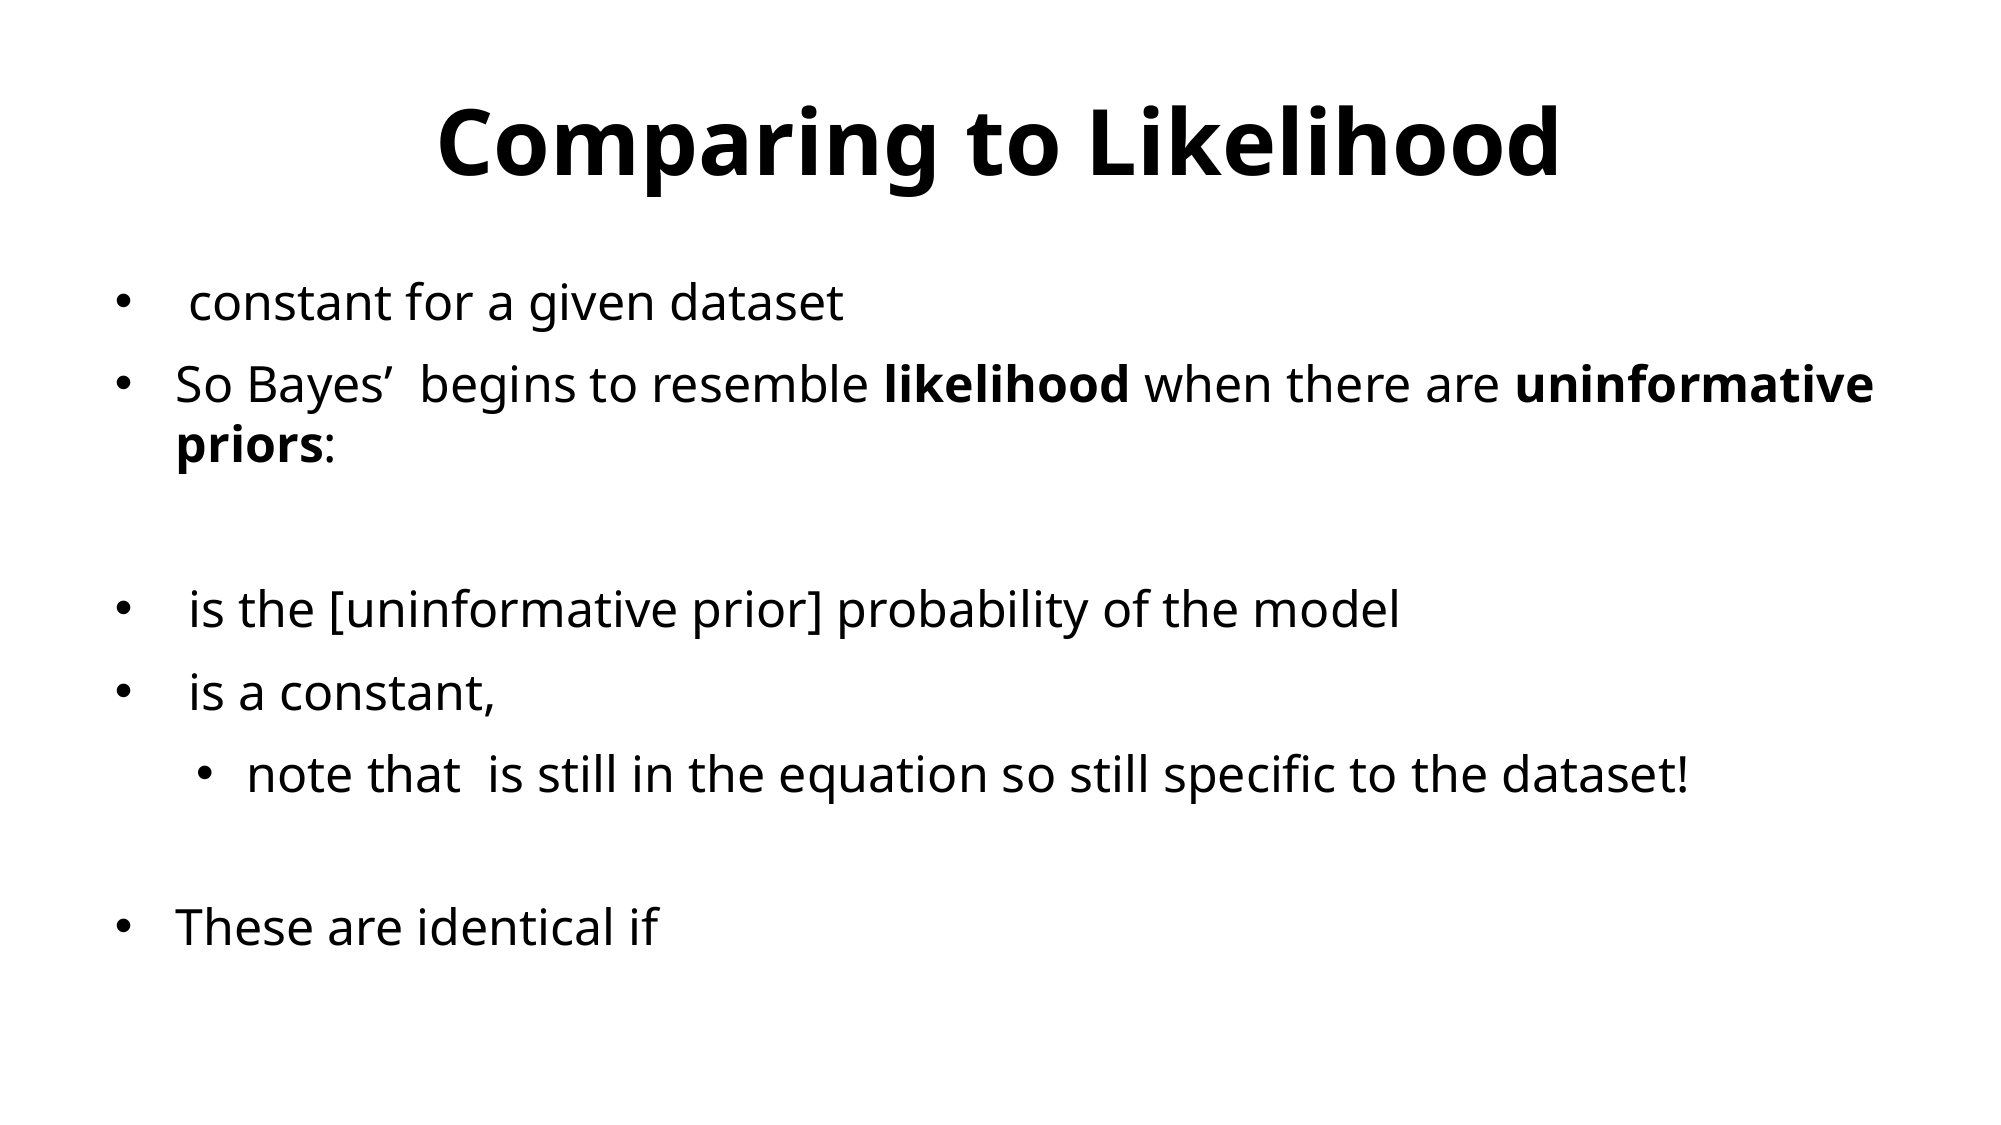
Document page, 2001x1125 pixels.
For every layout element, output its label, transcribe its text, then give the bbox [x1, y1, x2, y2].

title Comparing to Likelihood [99, 45, 1900, 233]
